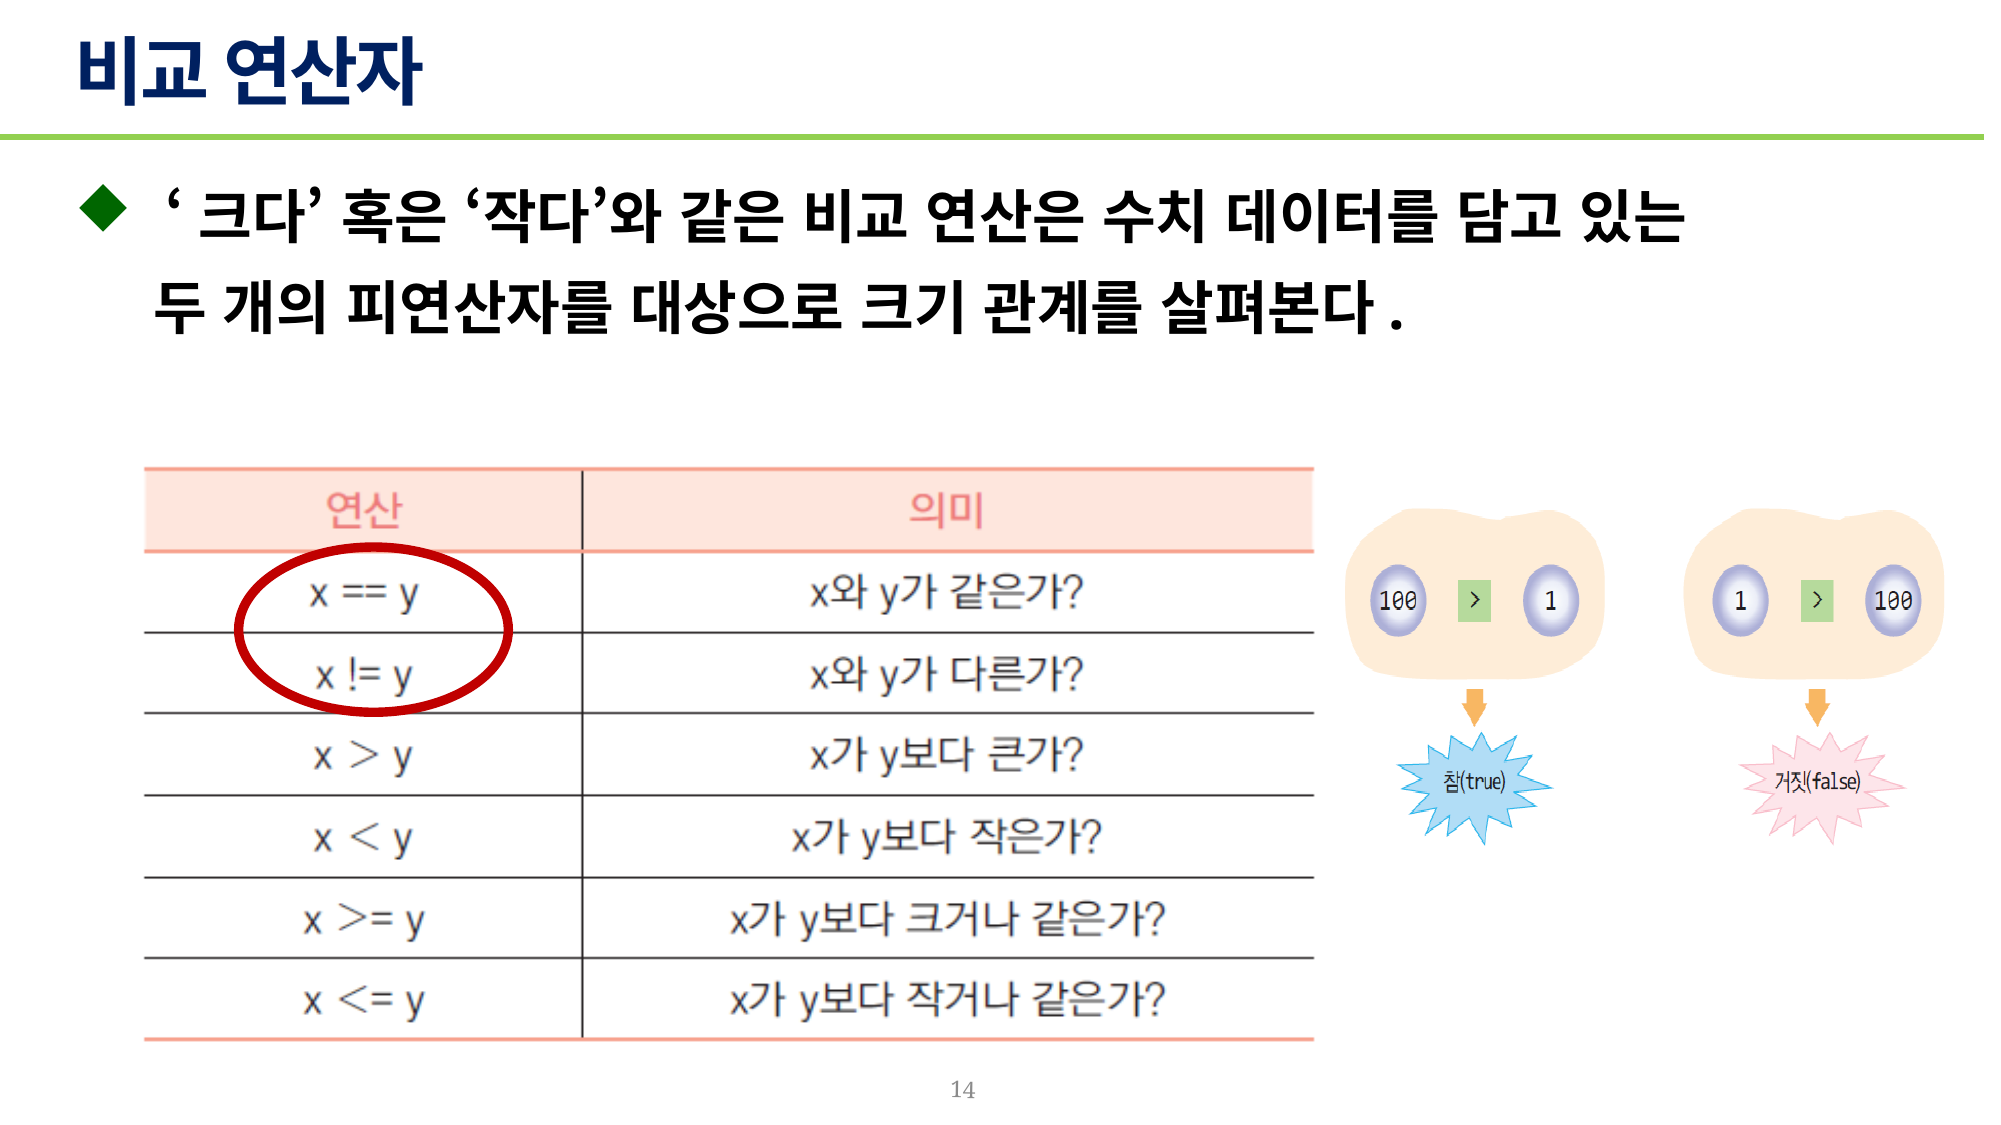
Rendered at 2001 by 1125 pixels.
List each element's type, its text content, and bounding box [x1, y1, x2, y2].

picture [114, 436, 1959, 1057]
list ‘크다’ 혹은 ‘작다’와 같은 비교 연산은 수치 데이터를 담고 있는 두 개의 피연산자를 대상으로 크기 관계를 살펴본다. [59, 173, 1943, 1047]
title 비교 연산자 [59, 31, 1174, 120]
slide_number 14 [911, 1066, 1015, 1116]
